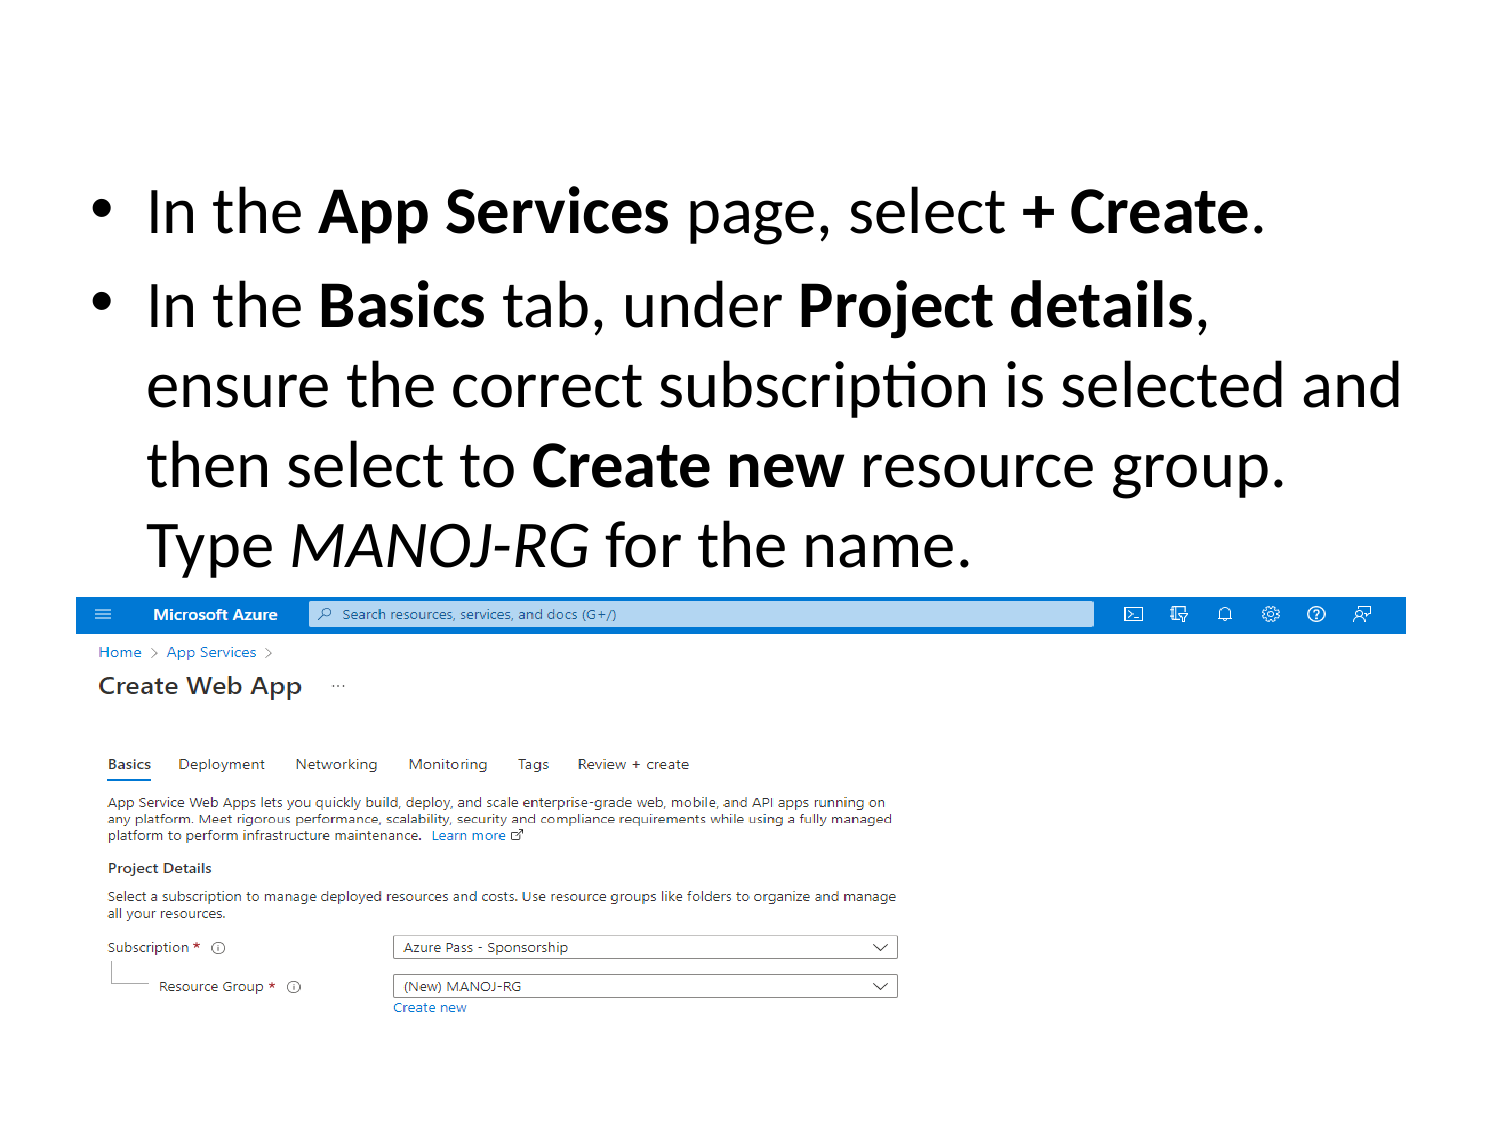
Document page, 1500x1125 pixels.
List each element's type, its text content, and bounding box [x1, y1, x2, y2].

picture [76, 597, 1406, 1049]
list In the App Services page, select + Create. In the Basics tab, under Project details, ensure the correct subscription is selected and then select to Create new resource group. Type MANOJ-RG for the name. [75, 66, 1425, 1005]
